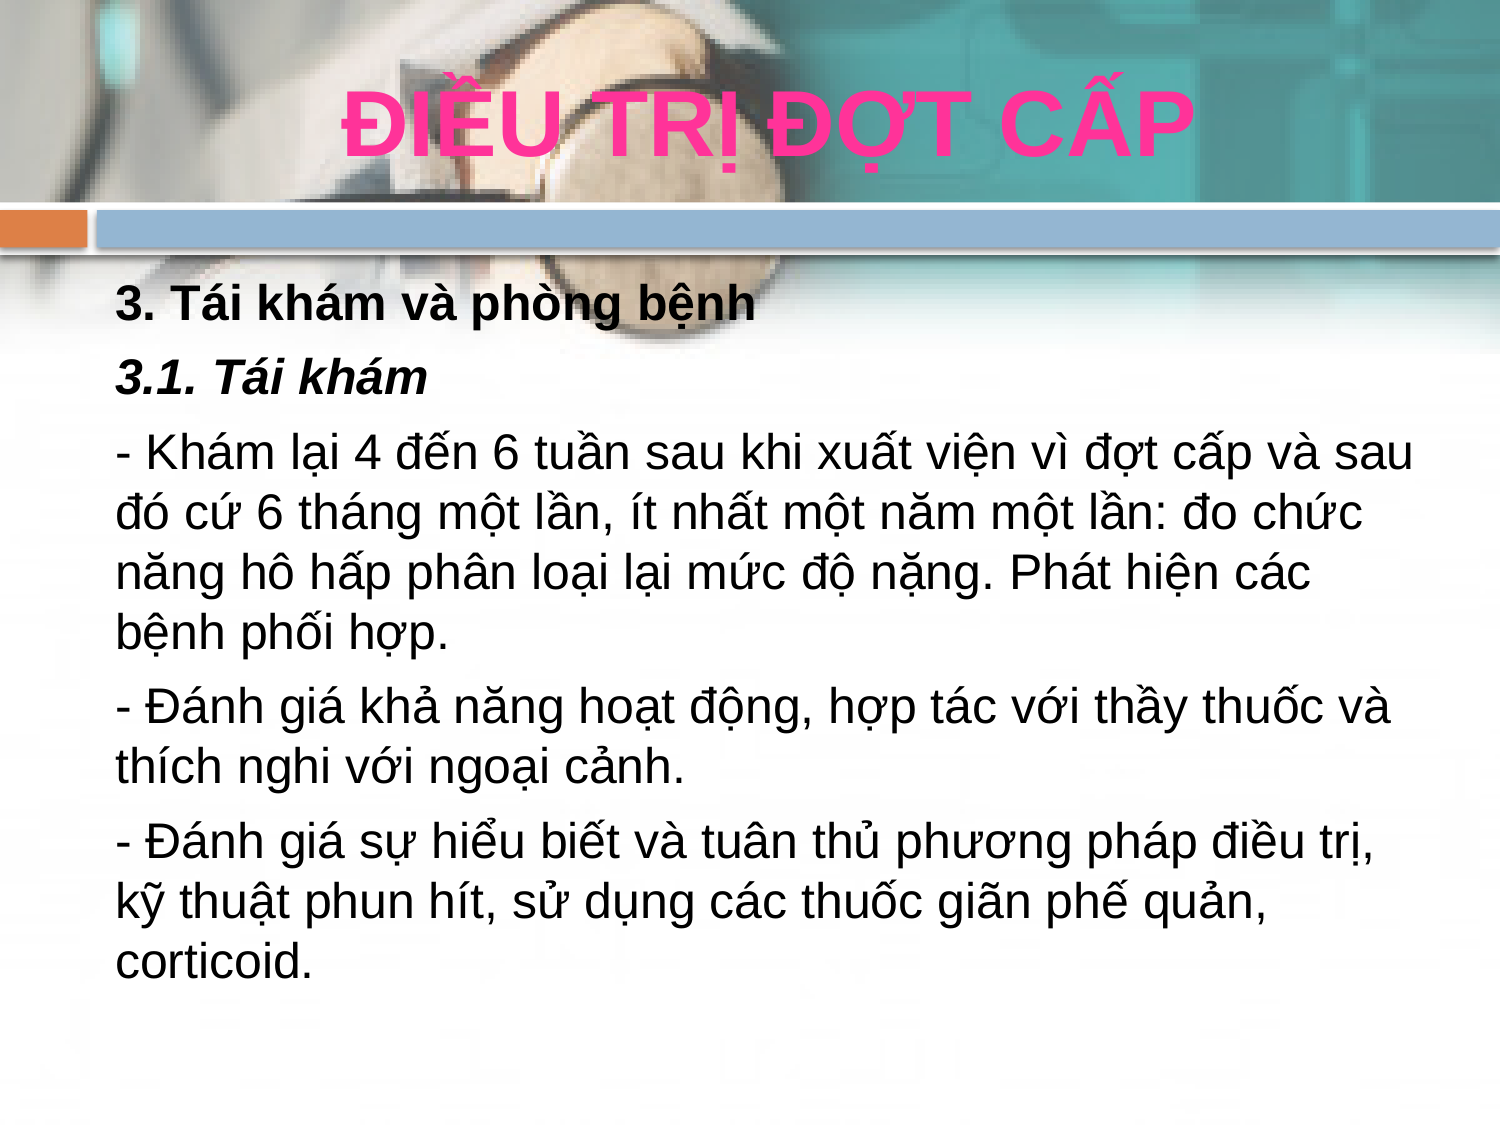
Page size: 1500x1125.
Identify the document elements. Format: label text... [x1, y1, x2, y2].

list 3. Tái khám và phòng bệnh 3.1. Tái khám - Khám lại 4 đến 6 tuần sau khi xuất viện vì đợt cấp và sau đó cứ 6 tháng một lần, ít nhất một năm một lần: đo chức năng hô hấp phân loại lại mức độ nặng. Phát hiện các bệnh phối hợp. - Đánh giá khả năng hoạt động, hợp tác với thầy thuốc và thích nghi với ngoại cảnh. - Đánh giá sự hiểu biết và tuân thủ phương pháp điều trị, kỹ thuật phun hít, sử dụng các thuốc giãn phế quản, corticoid. [100, 262, 1438, 1000]
title ĐIỀU TRỊ ĐỢT CẤP [100, 37, 1438, 200]
